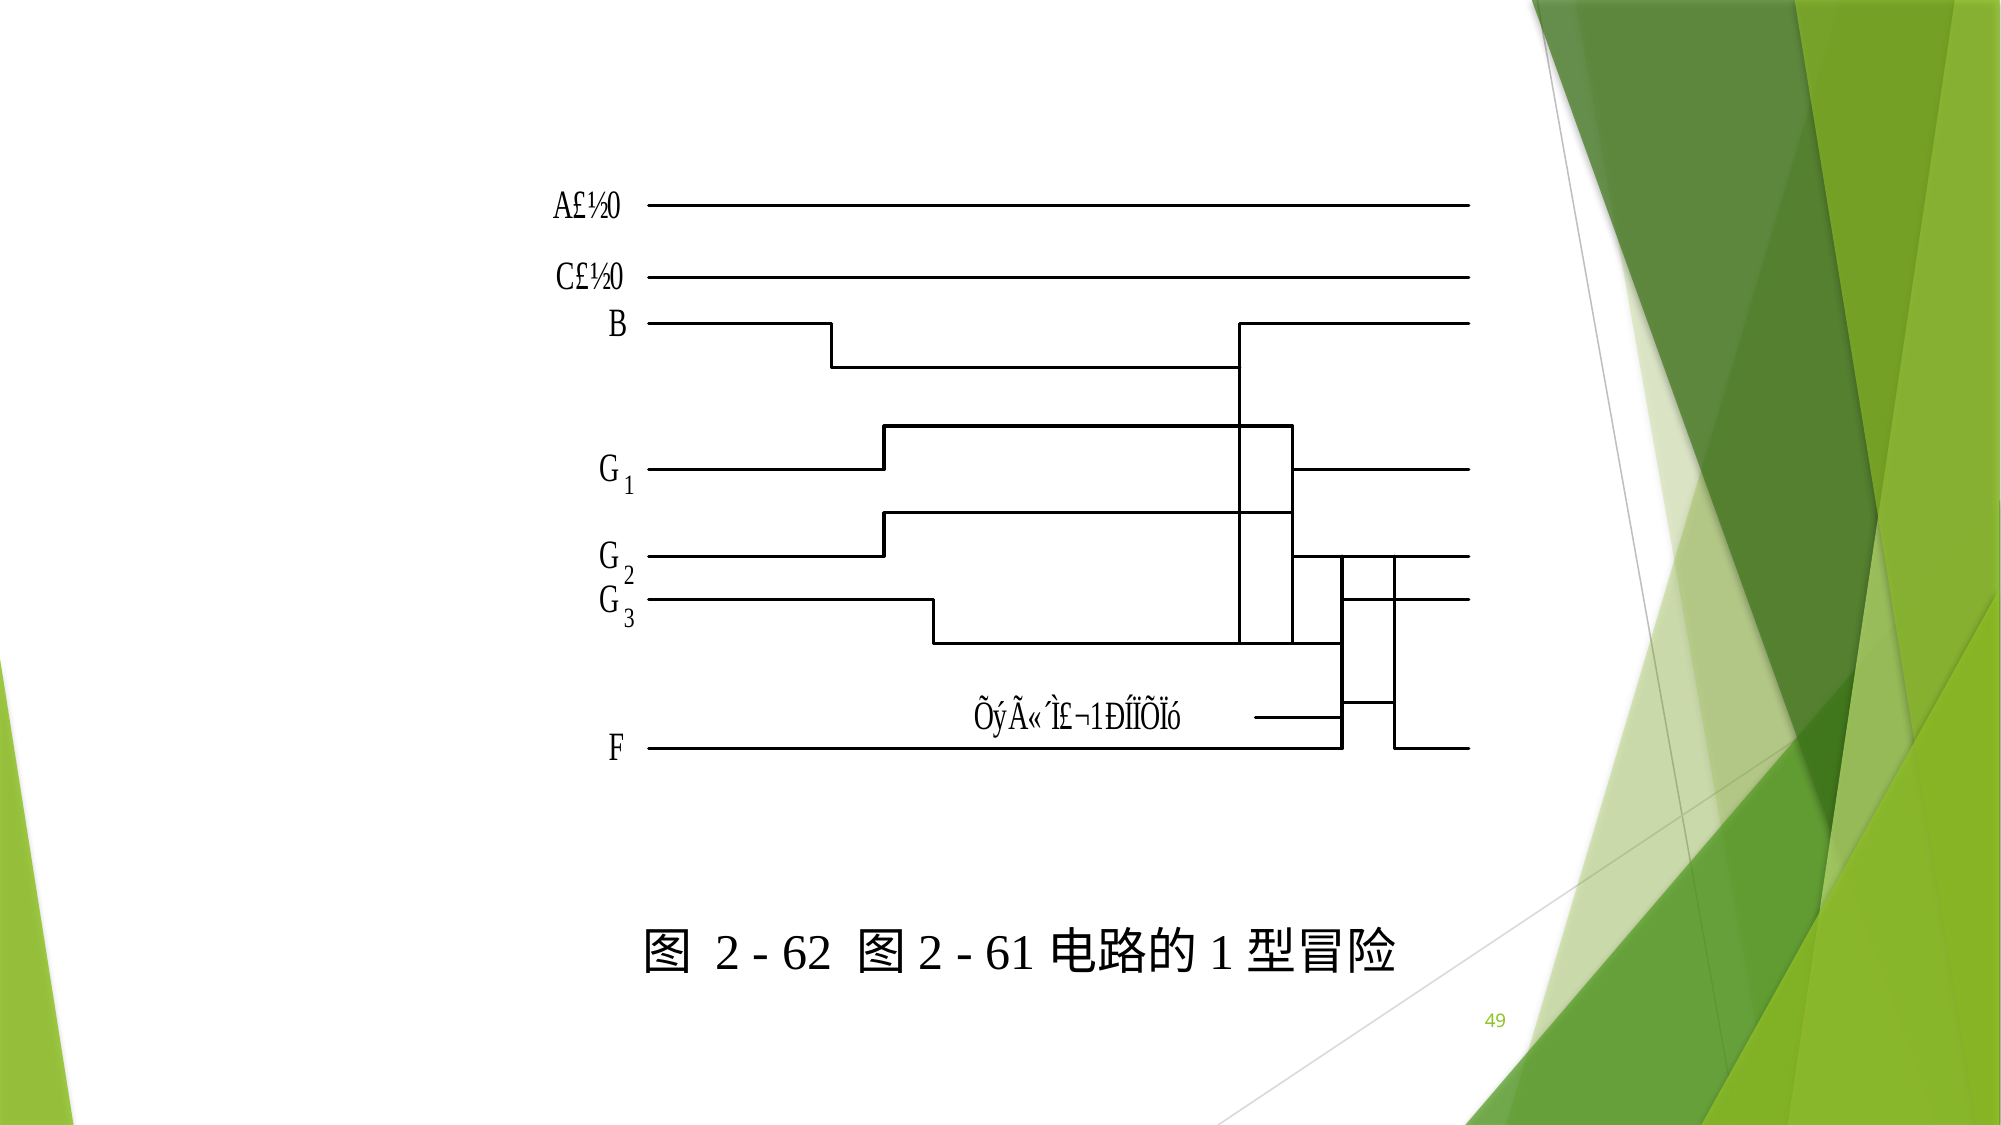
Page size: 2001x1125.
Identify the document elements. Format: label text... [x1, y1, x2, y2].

slide_number 49 [1409, 991, 1522, 1051]
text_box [518, 161, 1482, 790]
text_box 图 2 - 62 图2 - 61电路的1型冒险 [627, 912, 1412, 988]
